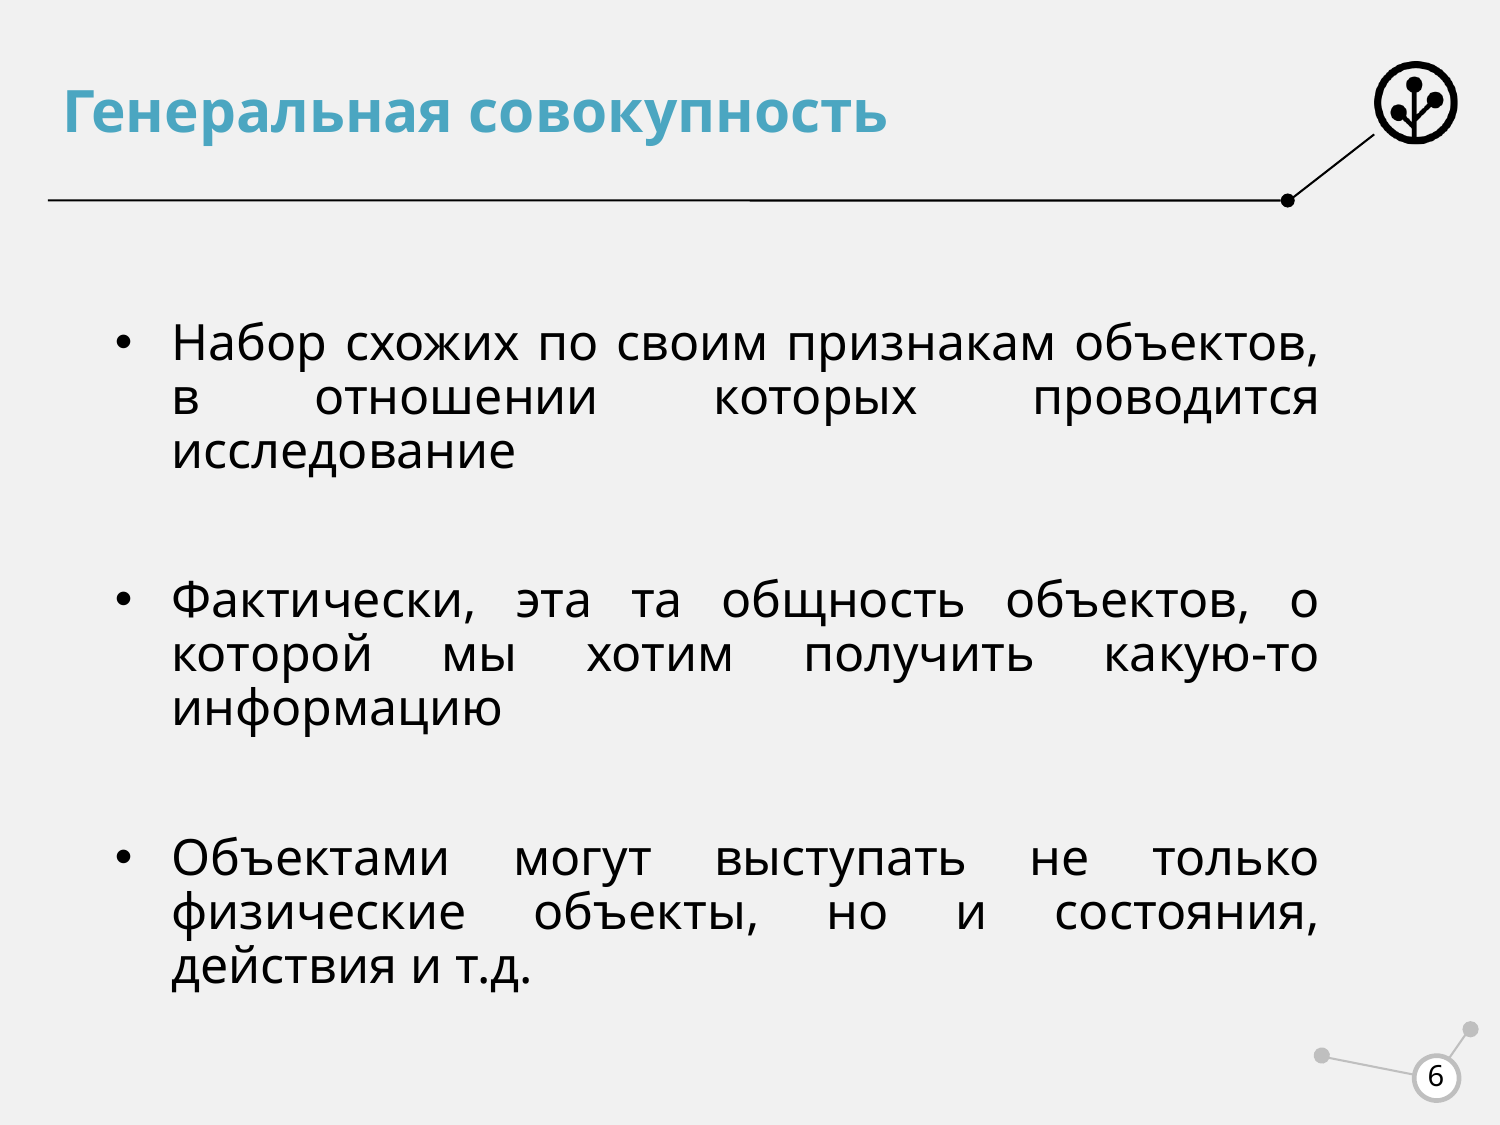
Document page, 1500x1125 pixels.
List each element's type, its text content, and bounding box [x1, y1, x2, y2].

title Генеральная совокупность [47, 42, 1281, 185]
picture [1363, 24, 1464, 185]
list Набор схожих по своим признакам объектов, в отношении которых проводится исследование Фактически, эта та общность объектов, о которой мы хотим получить какую-то информацию Объектами могут выступать не только физические объекты, но и состояния, действия и т.д. [100, 309, 1336, 484]
slide_number 6 [1404, 1047, 1468, 1108]
